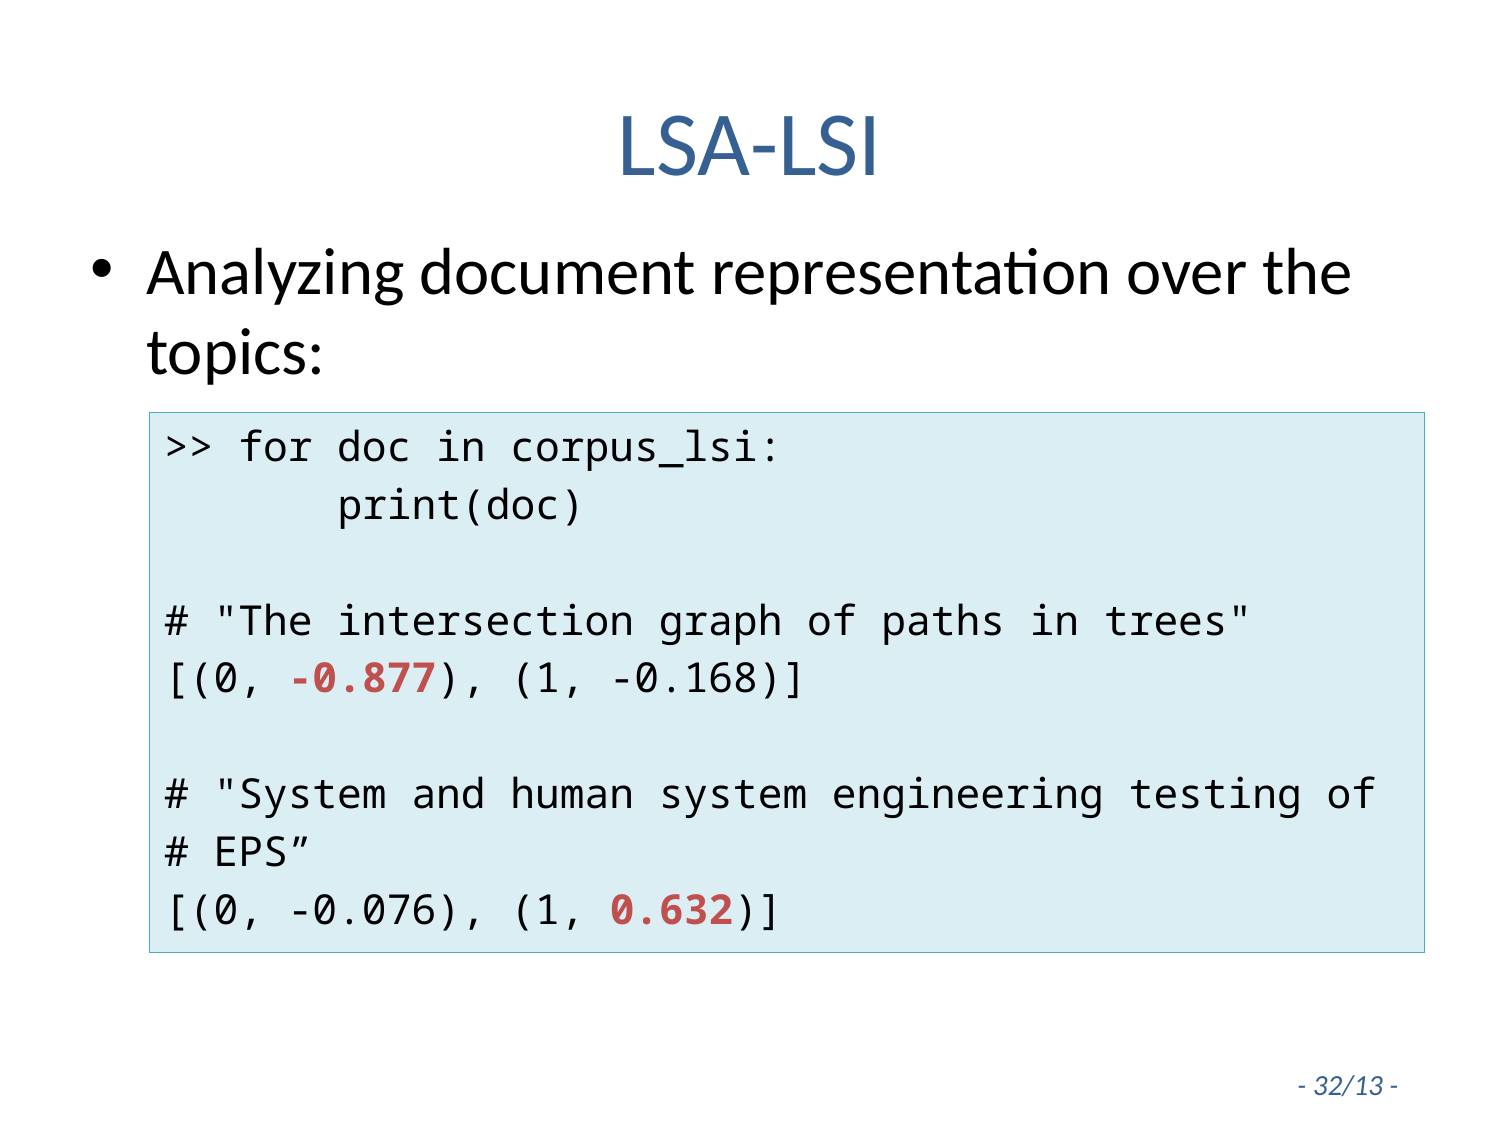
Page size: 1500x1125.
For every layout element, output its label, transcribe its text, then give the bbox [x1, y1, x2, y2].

title LSA-LSI [75, 45, 1425, 233]
text_box >> for doc in corpus_lsi: print(doc) # "The intersection graph of paths in trees" [(0, -0.877), (1, -0.168)] # "System and human system engineering testing of # EPS” [(0, -0.076), (1, 0.632)] [149, 412, 1425, 953]
list Analyzing document representation over the topics: [75, 233, 1425, 1035]
